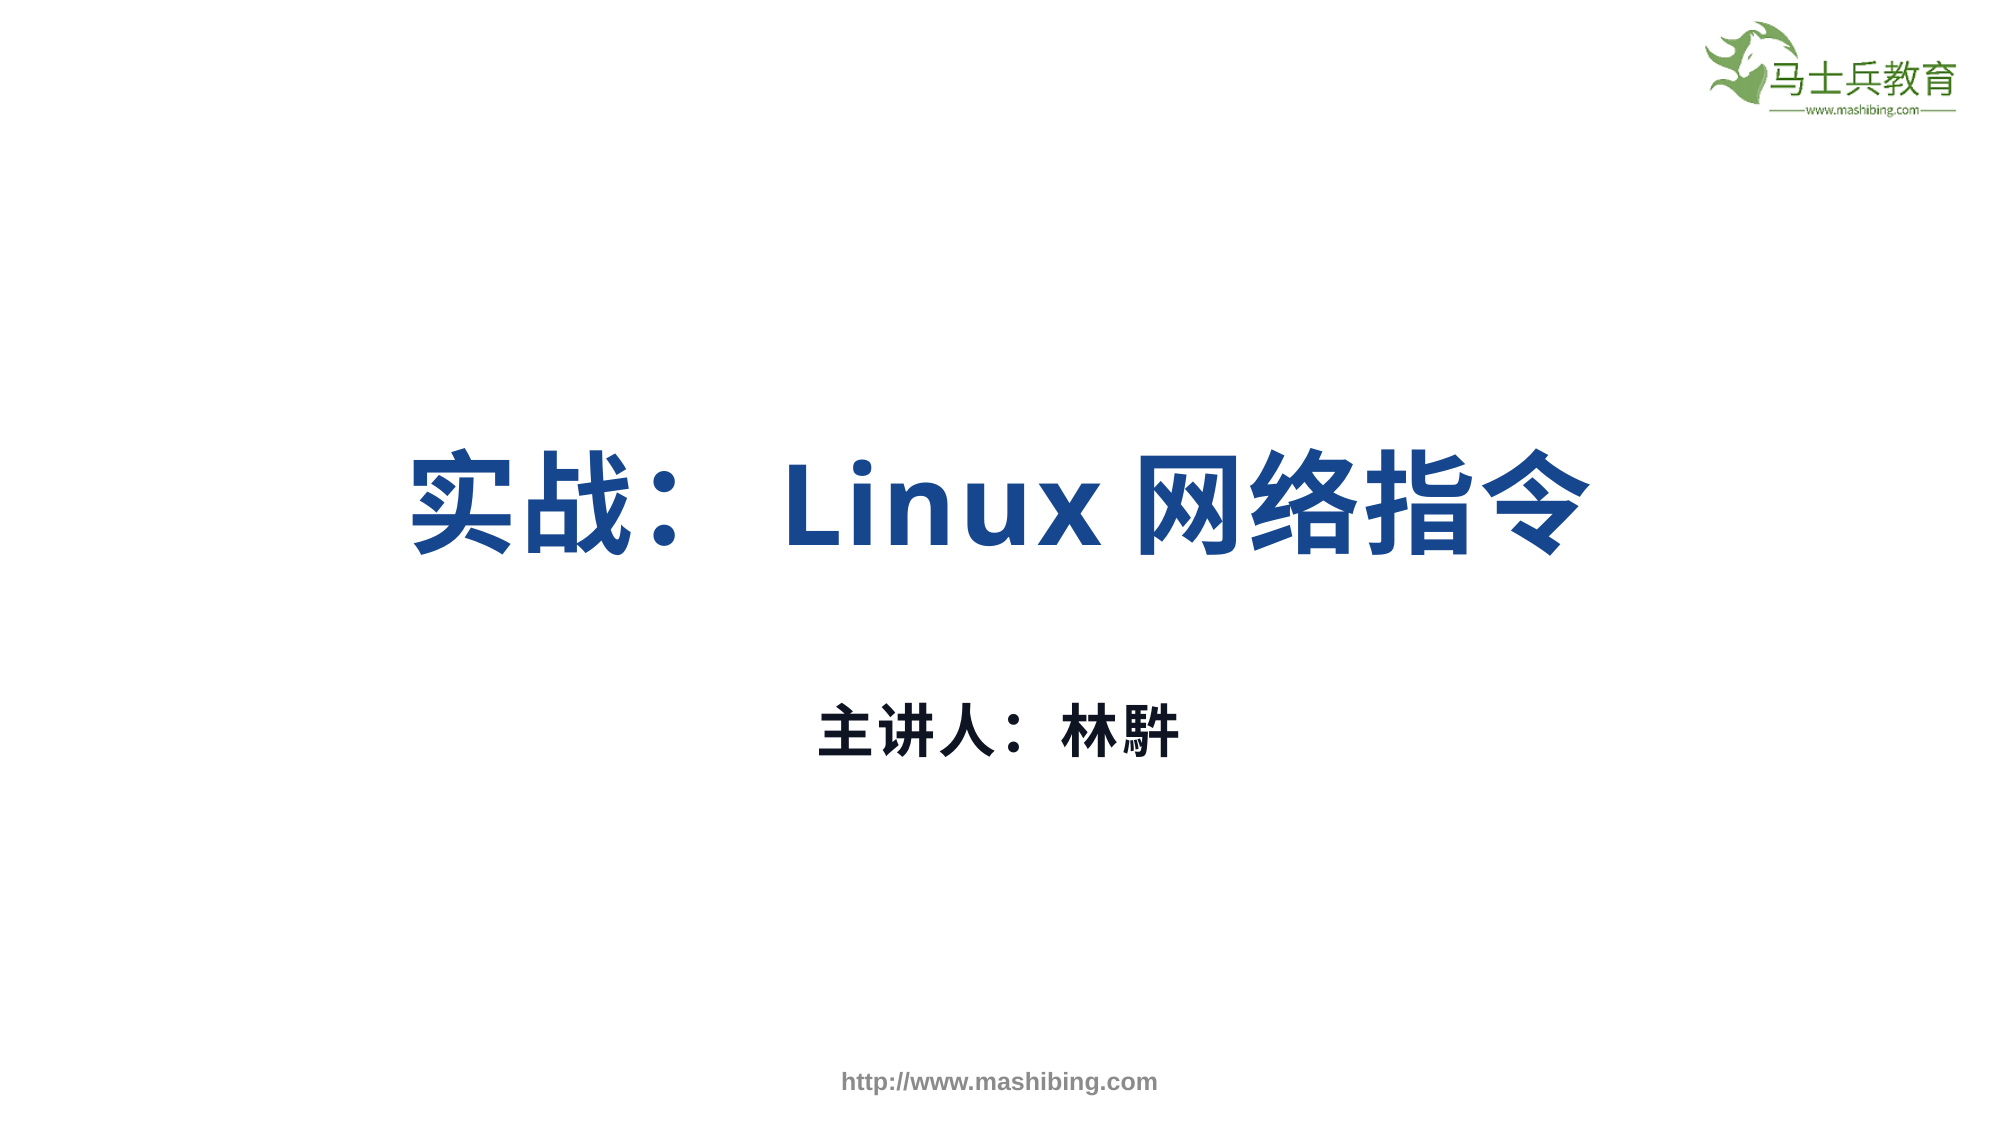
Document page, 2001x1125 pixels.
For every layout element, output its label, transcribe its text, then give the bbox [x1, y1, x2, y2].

list 实战：Linux网络指令 [173, 384, 1825, 593]
picture [1702, 21, 1975, 127]
list 主讲人：林䭽 [525, 638, 1472, 754]
